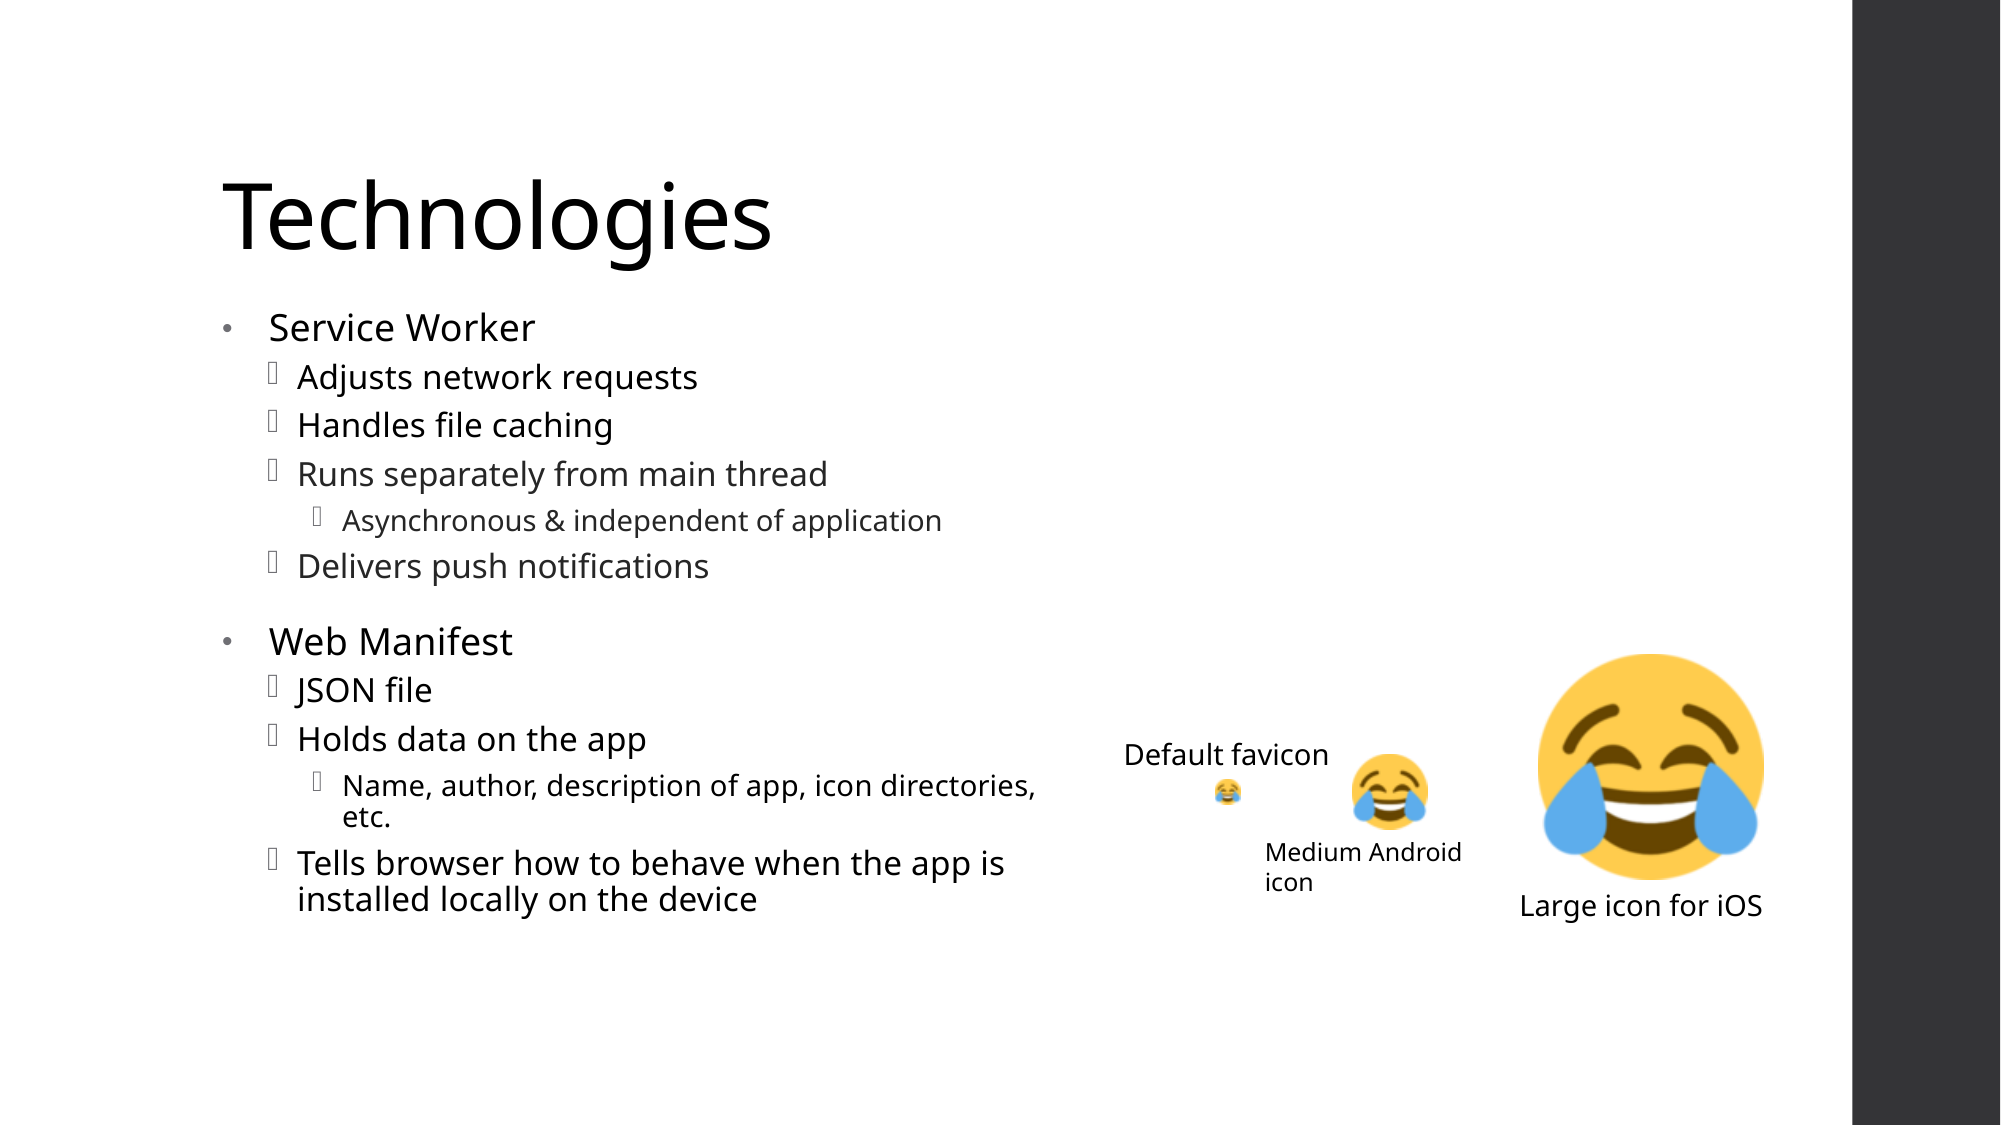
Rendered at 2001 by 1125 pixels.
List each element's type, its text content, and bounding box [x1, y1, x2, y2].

list Service Worker Adjusts network requests Handles file caching Runs separately from main thread Asynchronous & independent of application Delivers push notifications Web Manifest JSON file Holds data on the app Name, author, description of app, icon directories, etc. Tells browser how to behave when the app is installed locally on the device [206, 299, 1076, 1014]
text_box Default favicon [1108, 729, 1347, 780]
picture [1351, 754, 1428, 830]
text_box Medium Android icon [1249, 829, 1531, 905]
picture [1215, 779, 1241, 805]
picture [1538, 654, 1765, 880]
title Technologies [206, 60, 1797, 278]
text_box Large icon for iOS [1504, 879, 1799, 930]
